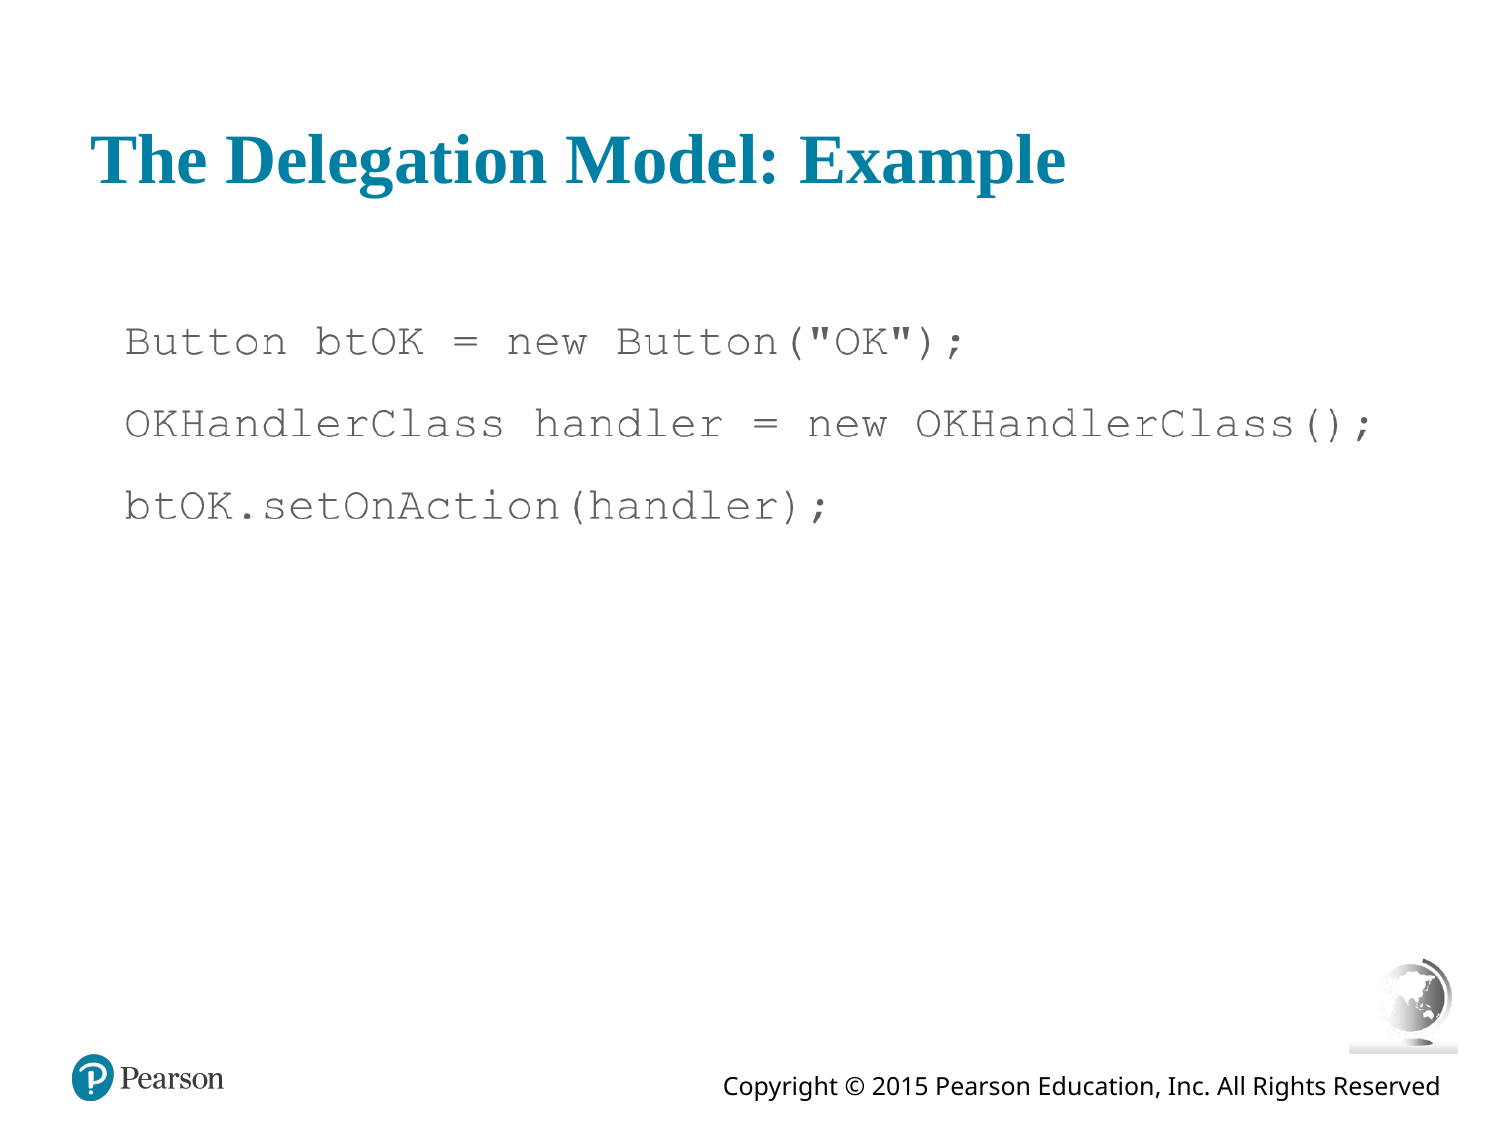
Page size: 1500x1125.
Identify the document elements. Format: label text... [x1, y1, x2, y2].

picture [80, 1063, 106, 1088]
picture [1349, 955, 1458, 1054]
picture [98, 1054, 224, 1101]
picture [95, 300, 1404, 560]
picture [72, 1054, 88, 1070]
title The Delegation Model: Example [75, 37, 1425, 213]
picture [72, 1087, 83, 1101]
